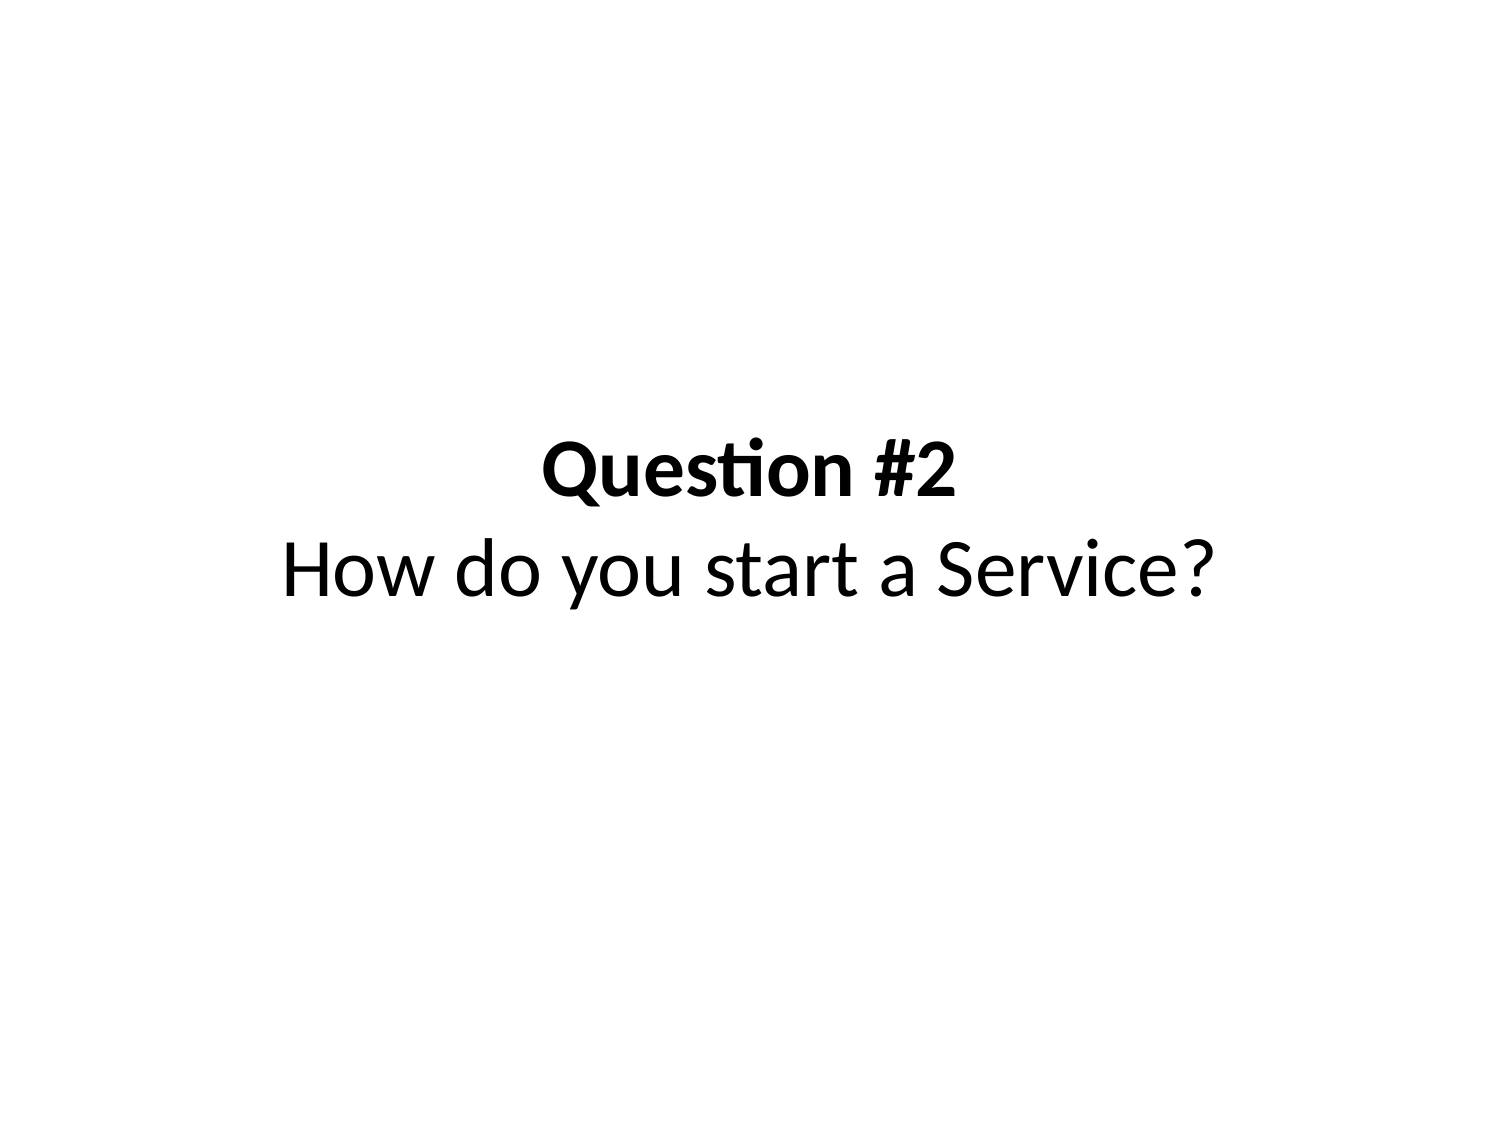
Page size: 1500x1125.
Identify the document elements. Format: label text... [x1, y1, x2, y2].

text_box Question #2 How do you start a Service? [0, 405, 1500, 621]
